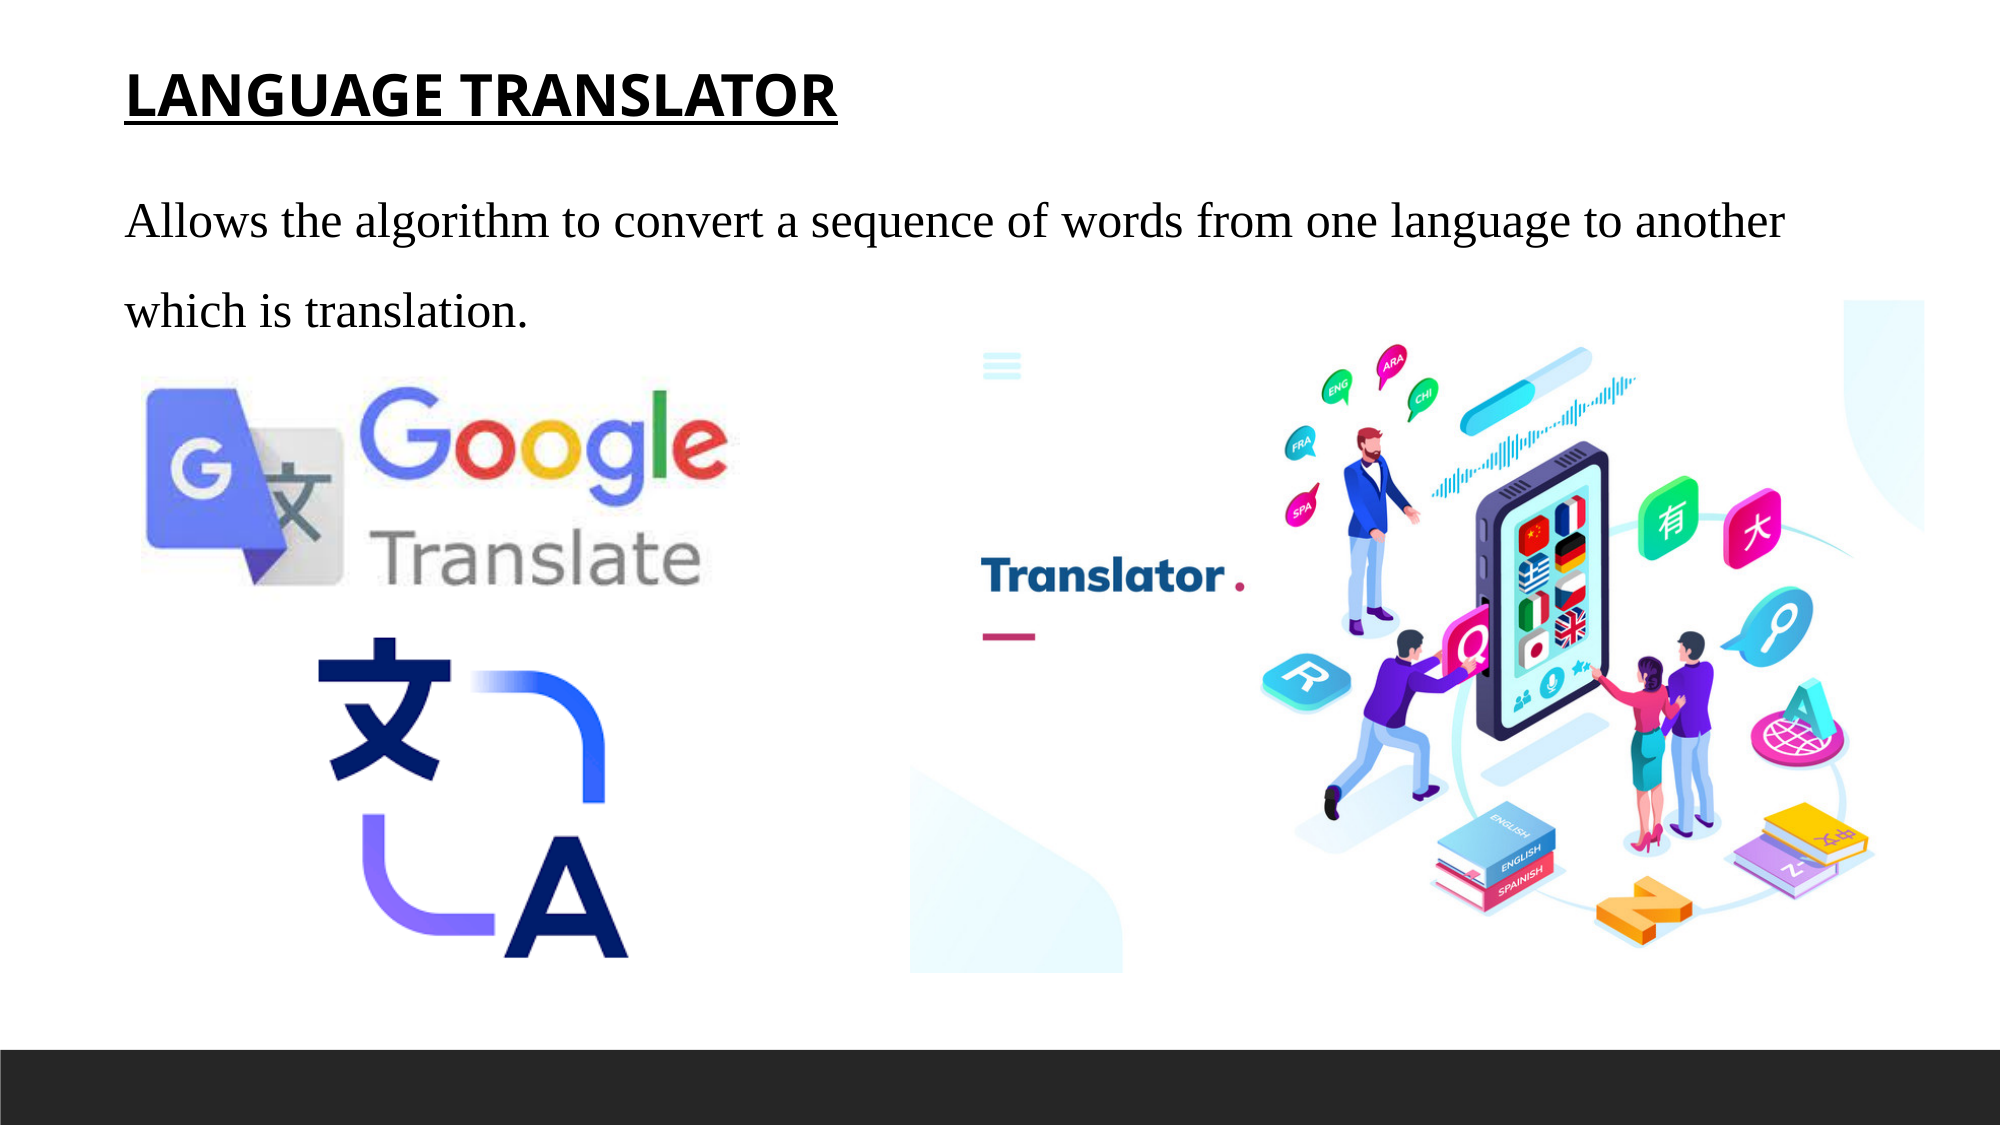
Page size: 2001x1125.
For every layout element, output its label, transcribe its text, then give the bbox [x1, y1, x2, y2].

text_box LANGUAGE TRANSLATOR [109, 50, 1071, 136]
picture [909, 282, 1925, 973]
picture [140, 349, 740, 604]
text_box Allows the algorithm to convert a sequence of words from one language to another which is translation. [109, 149, 1824, 345]
picture [296, 627, 650, 980]
